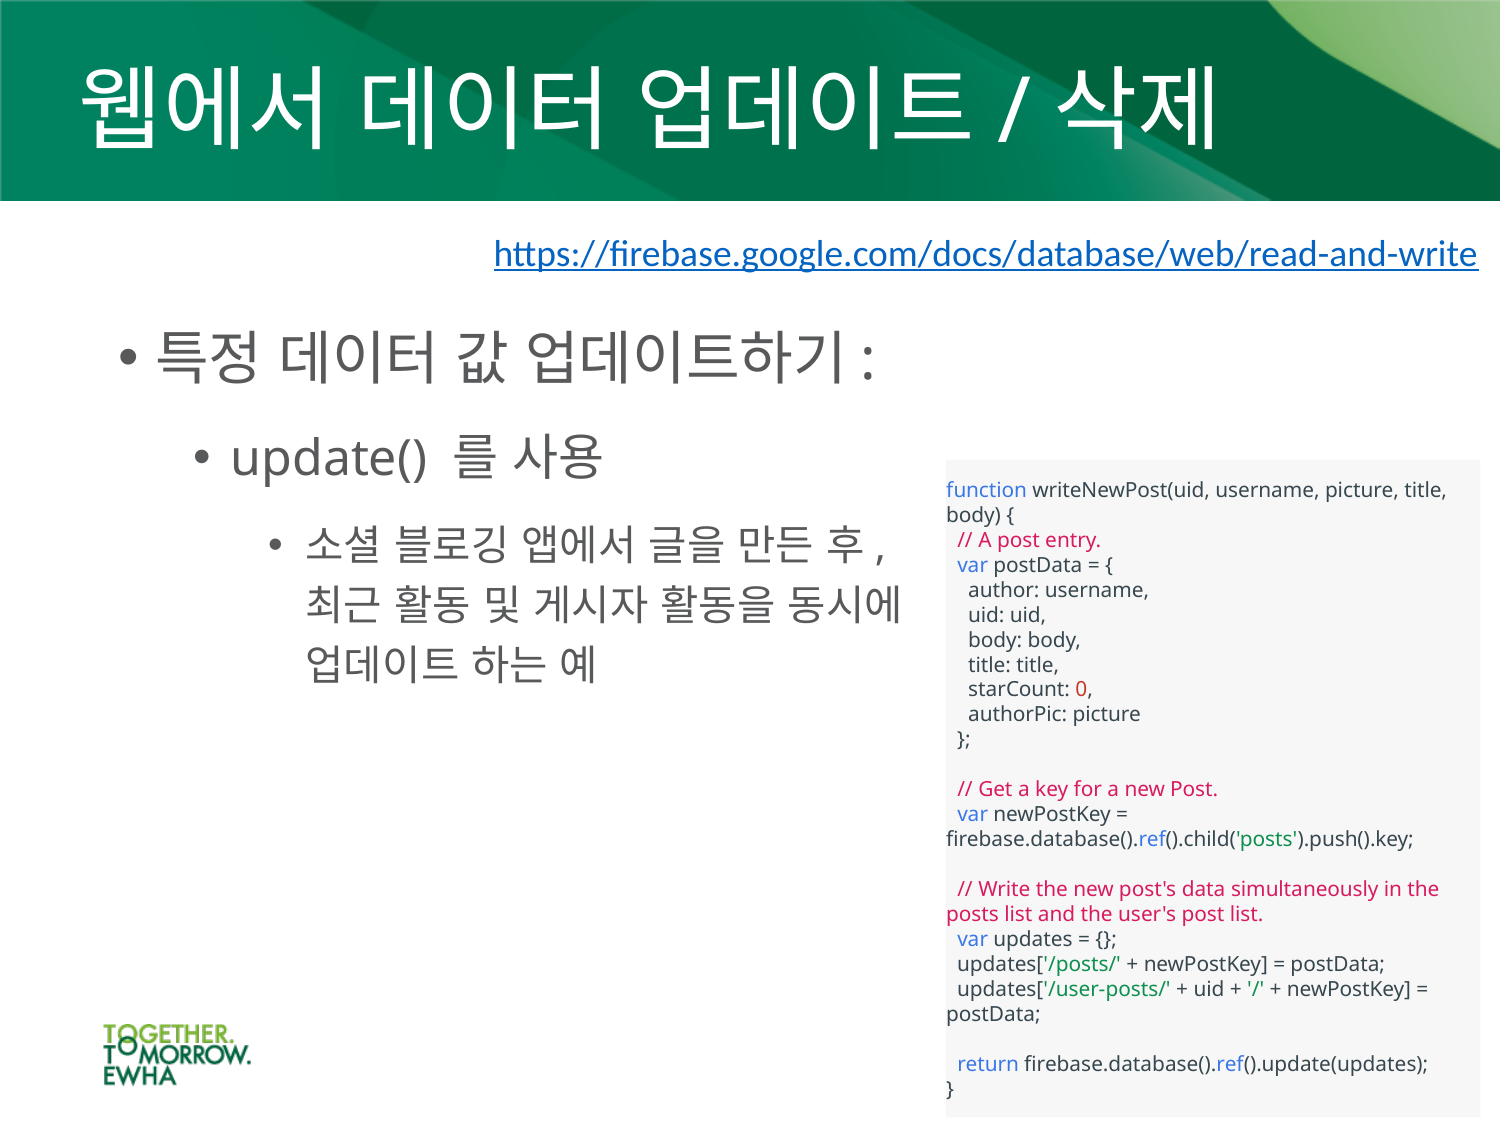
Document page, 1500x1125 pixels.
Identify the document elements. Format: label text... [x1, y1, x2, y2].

picture [0, 0, 1500, 201]
text_box https://firebase.google.com/docs/database/web/read-and-write [478, 221, 1494, 282]
text_box function writeNewPost(uid, username, picture, title, body) { // A post entry. var postData = { author: username, uid: uid, body: body, title: title, starCount: 0, authorPic: picture }; // Get a key for a new Post. var newPostKey = firebase.database().ref().child('posts').push().key; // Write the new post's data simultaneously in the posts list and the user's post list. var updates = {}; updates['/posts/' + newPostKey] = postData; updates['/user-posts/' + uid + '/' + newPostKey] = postData; return firebase.database().ref().update(updates); } [946, 459, 1481, 1118]
list 특정 데이터 값 업데이트하기: update() 를 사용 소셜 블로깅 앱에서 글을 만든 후, 최근 활동 및 게시자 활동을 동시에 업데이트 하는 예 [103, 299, 947, 1014]
title 웹에서 데이터 업데이트/삭제 [63, 4, 1481, 222]
picture [103, 1024, 251, 1087]
